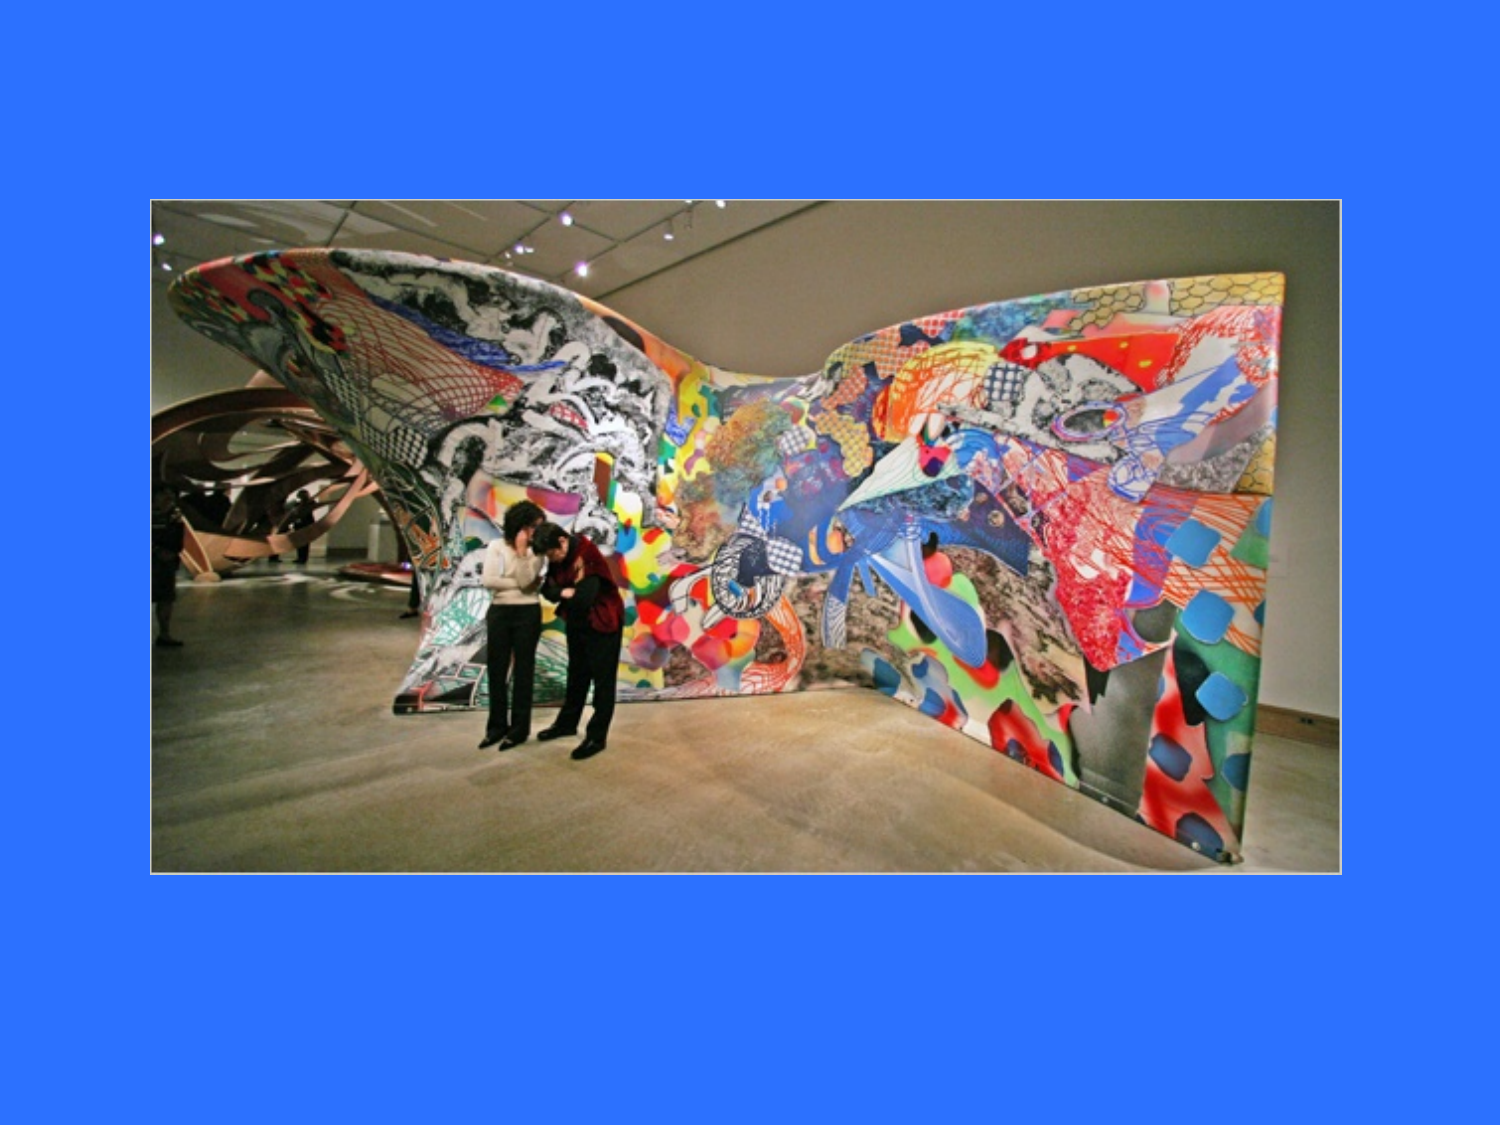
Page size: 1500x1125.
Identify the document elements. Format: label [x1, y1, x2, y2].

picture [149, 199, 1342, 876]
